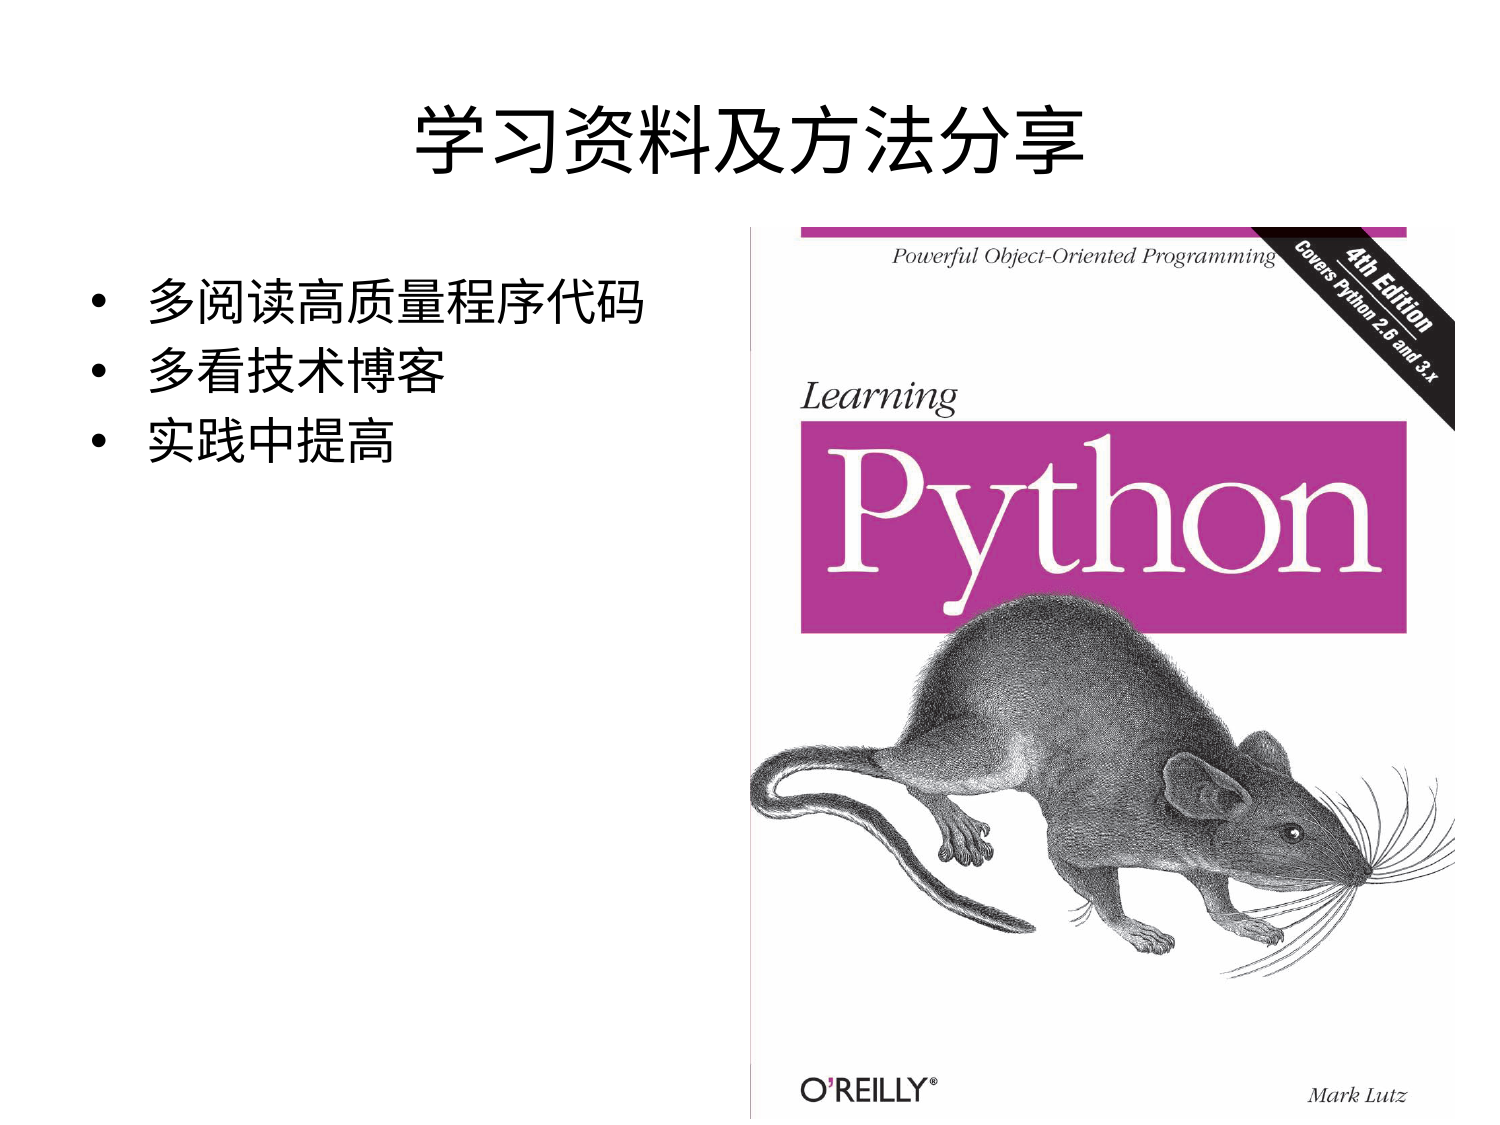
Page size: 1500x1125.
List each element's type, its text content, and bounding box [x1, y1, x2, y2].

picture [749, 227, 1456, 1119]
title 学习资料及方法分享 [75, 45, 1425, 233]
list 多阅读高质量程序代码 多看技术博客 实践中提高 [75, 262, 744, 1005]
